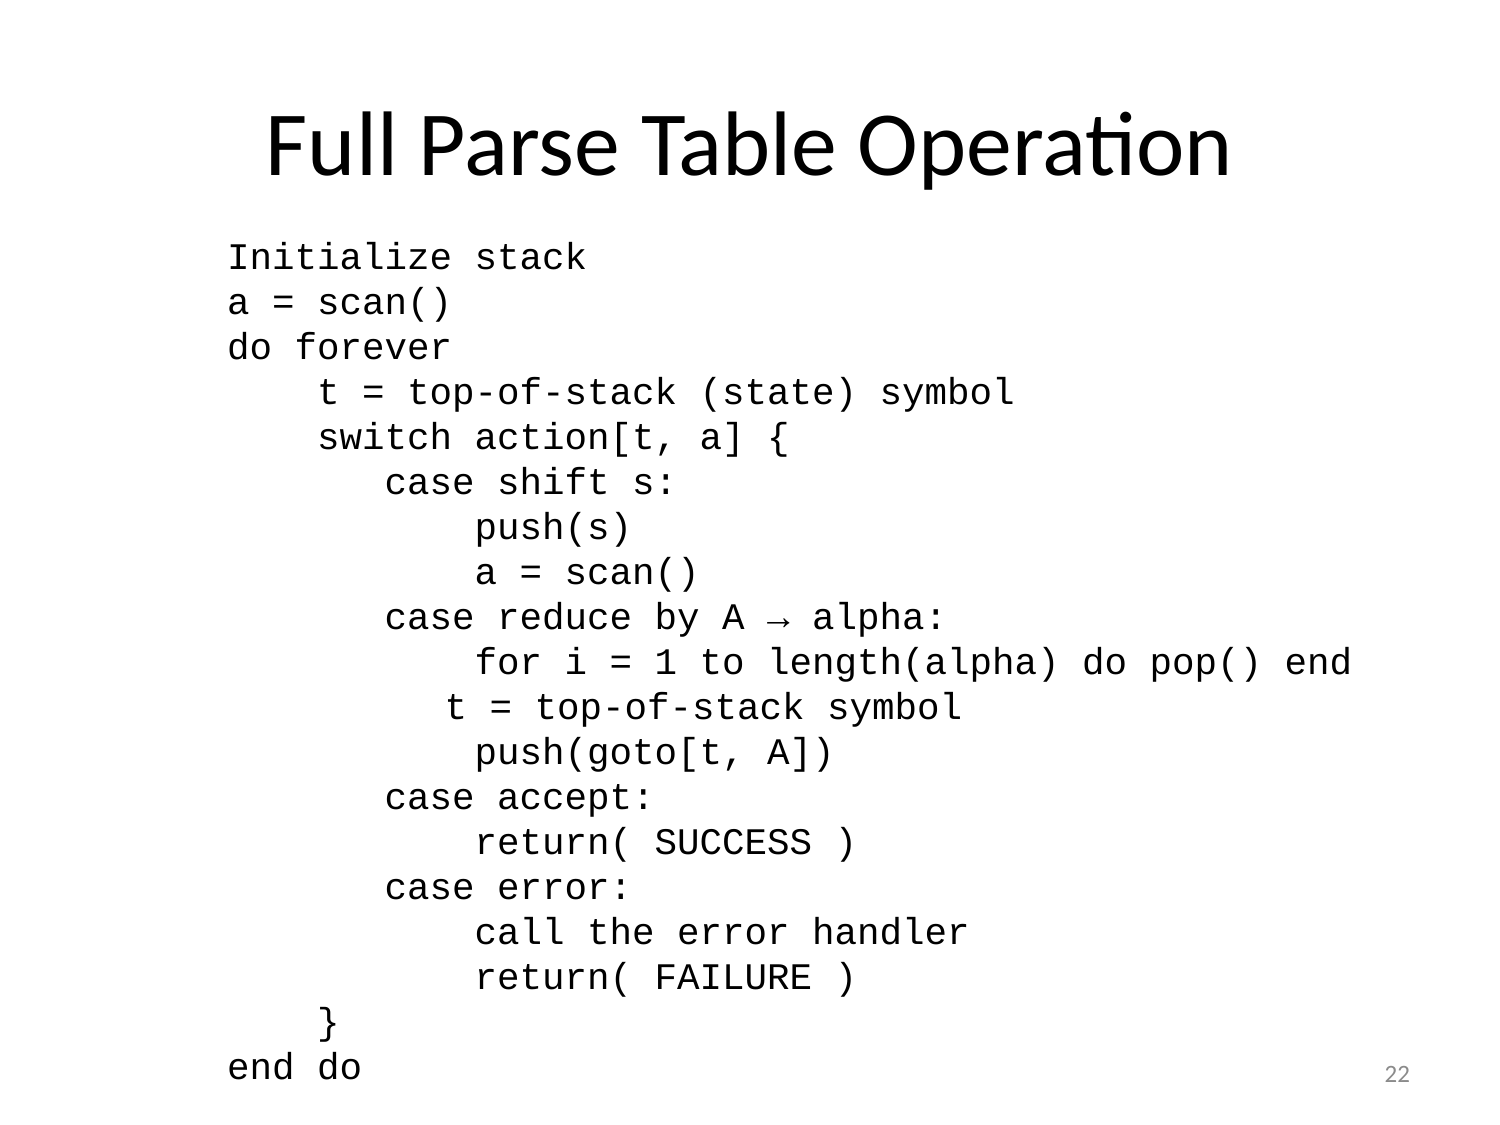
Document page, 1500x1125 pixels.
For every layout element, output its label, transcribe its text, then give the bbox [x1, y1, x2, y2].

title Full Parse Table Operation [75, 45, 1425, 233]
text_box Initialize stack a = scan() do forever t = top-of-stack (state) symbol switch action[t, a] { case shift s: push(s) a = scan() case reduce by A → alpha: for i = 1 to length(alpha) do pop() end t = top-of-stack symbol push(goto[t, A]) case accept: return( SUCCESS ) case error: call the error handler return( FAILURE ) } end do [212, 224, 1400, 1095]
slide_number 22 [1074, 1042, 1425, 1103]
